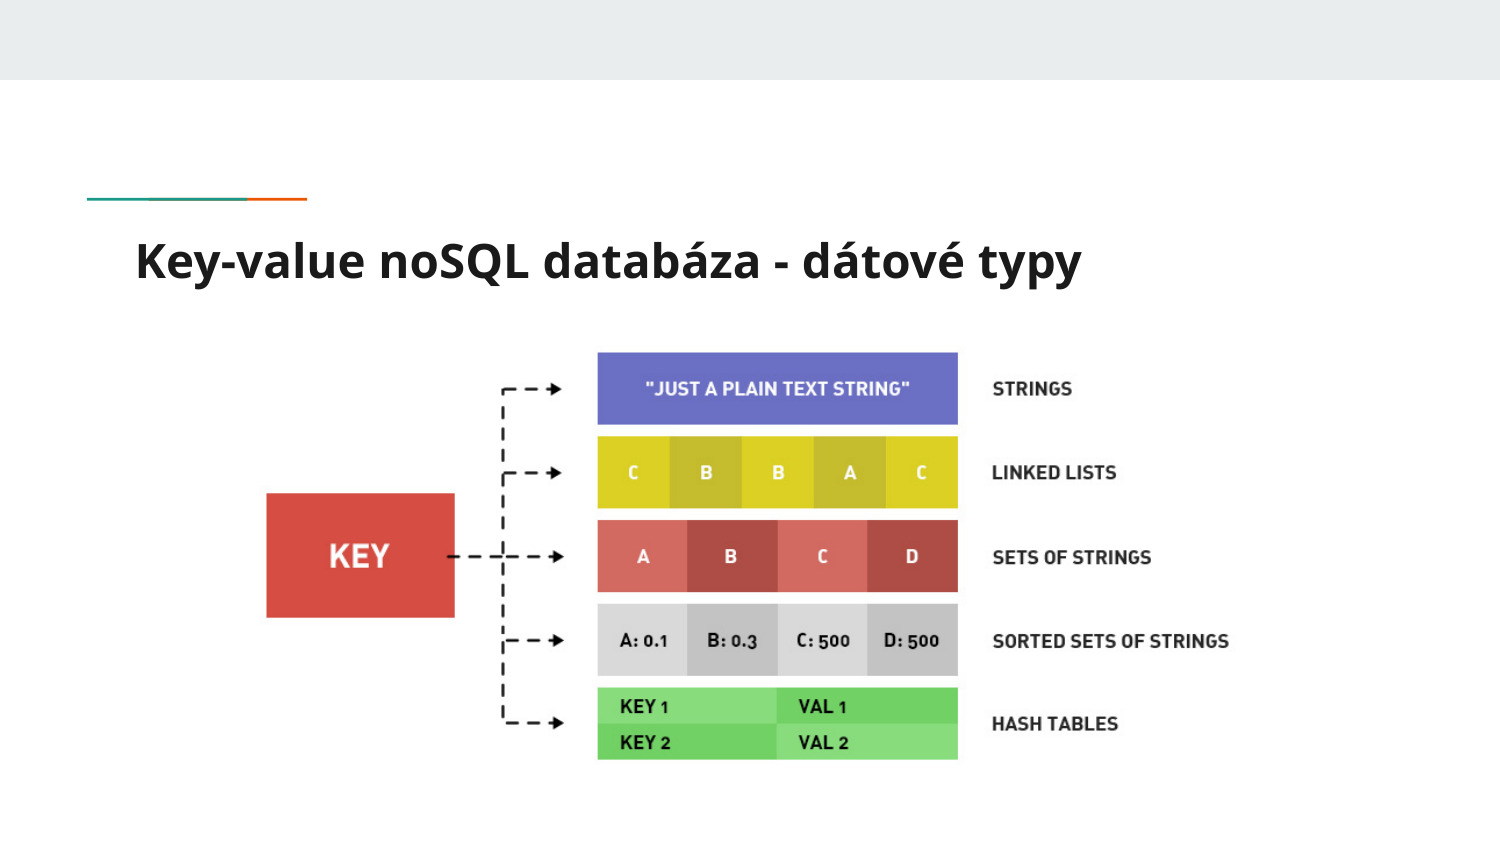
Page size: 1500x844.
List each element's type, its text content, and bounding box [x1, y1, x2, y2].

picture [241, 327, 1260, 784]
title Key-value noSQL databáza - dátové typy [119, 216, 1381, 305]
